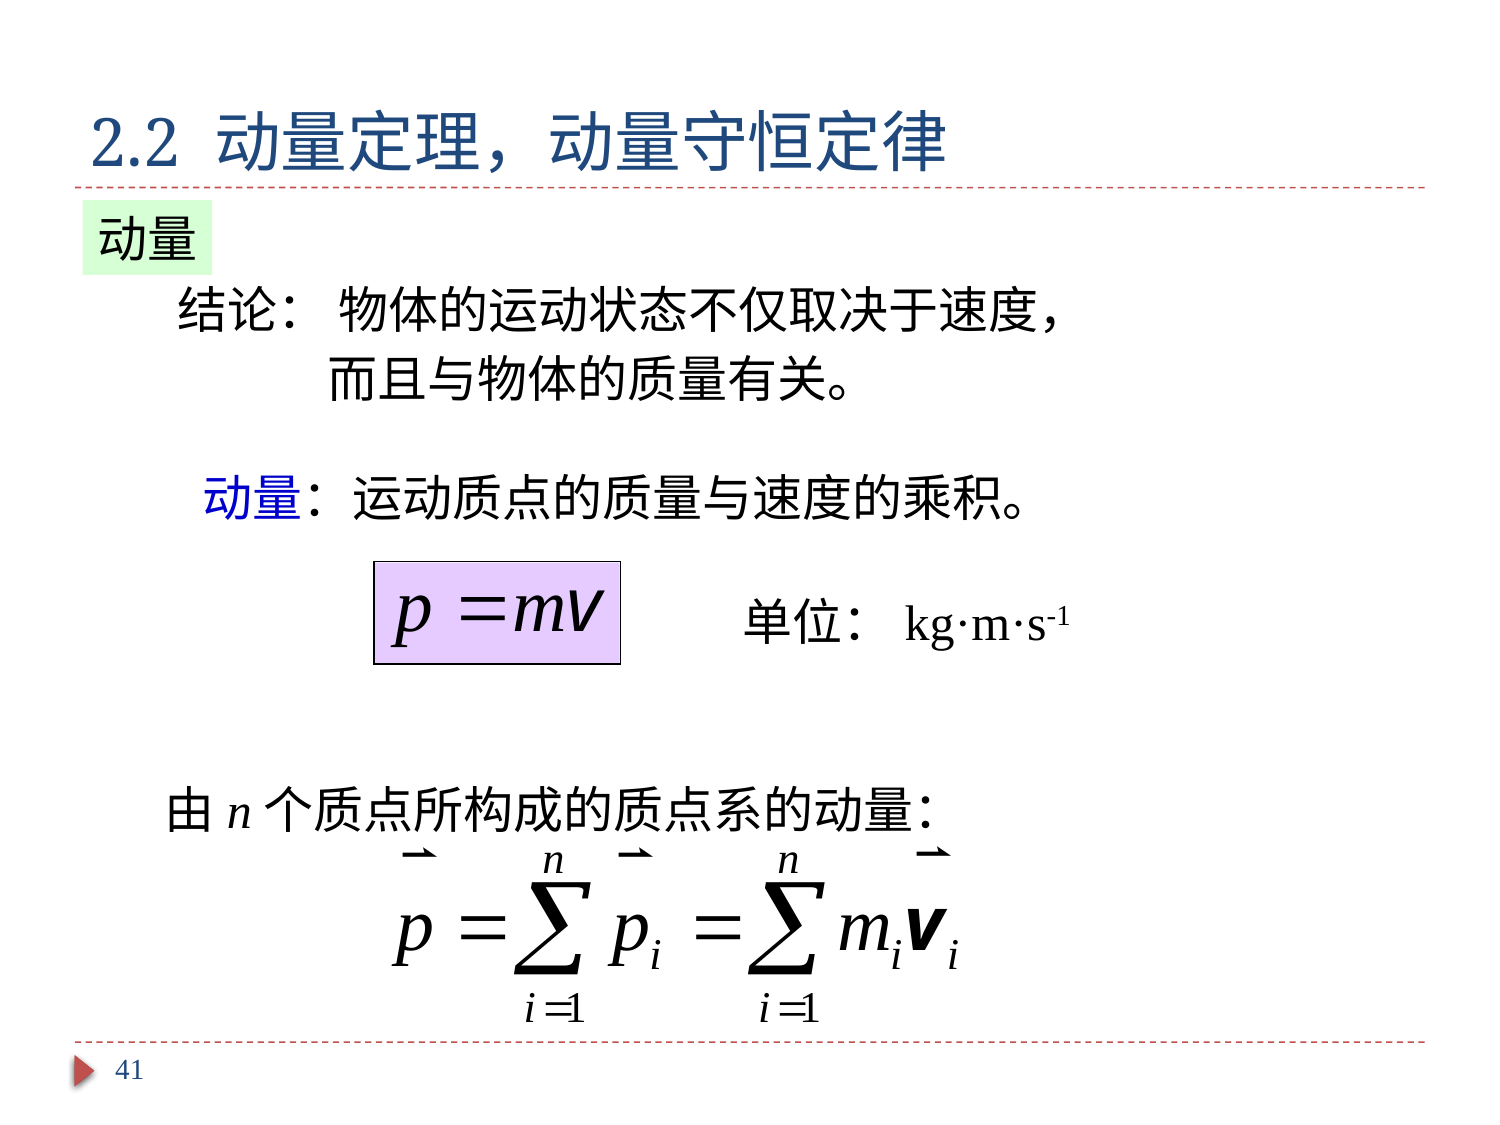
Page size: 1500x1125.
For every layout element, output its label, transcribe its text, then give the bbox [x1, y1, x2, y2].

text_box 动量：运动质点的质量与速度的乘积。 [187, 449, 1113, 534]
text_box 结论： 物体的运动状态不仅取决于速度， 而且与物体的质量有关。 [162, 262, 1113, 416]
title 2.2 动量定理，动量守恒定律 [75, 37, 1425, 188]
text_box 动量 [82, 200, 213, 275]
text_box 单位：kg·m·s-1 [727, 574, 1216, 658]
text_box 由n个质点所构成的质点系的动量： [150, 762, 1178, 847]
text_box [374, 824, 977, 1039]
slide_number 41 [100, 1042, 426, 1103]
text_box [374, 562, 620, 664]
